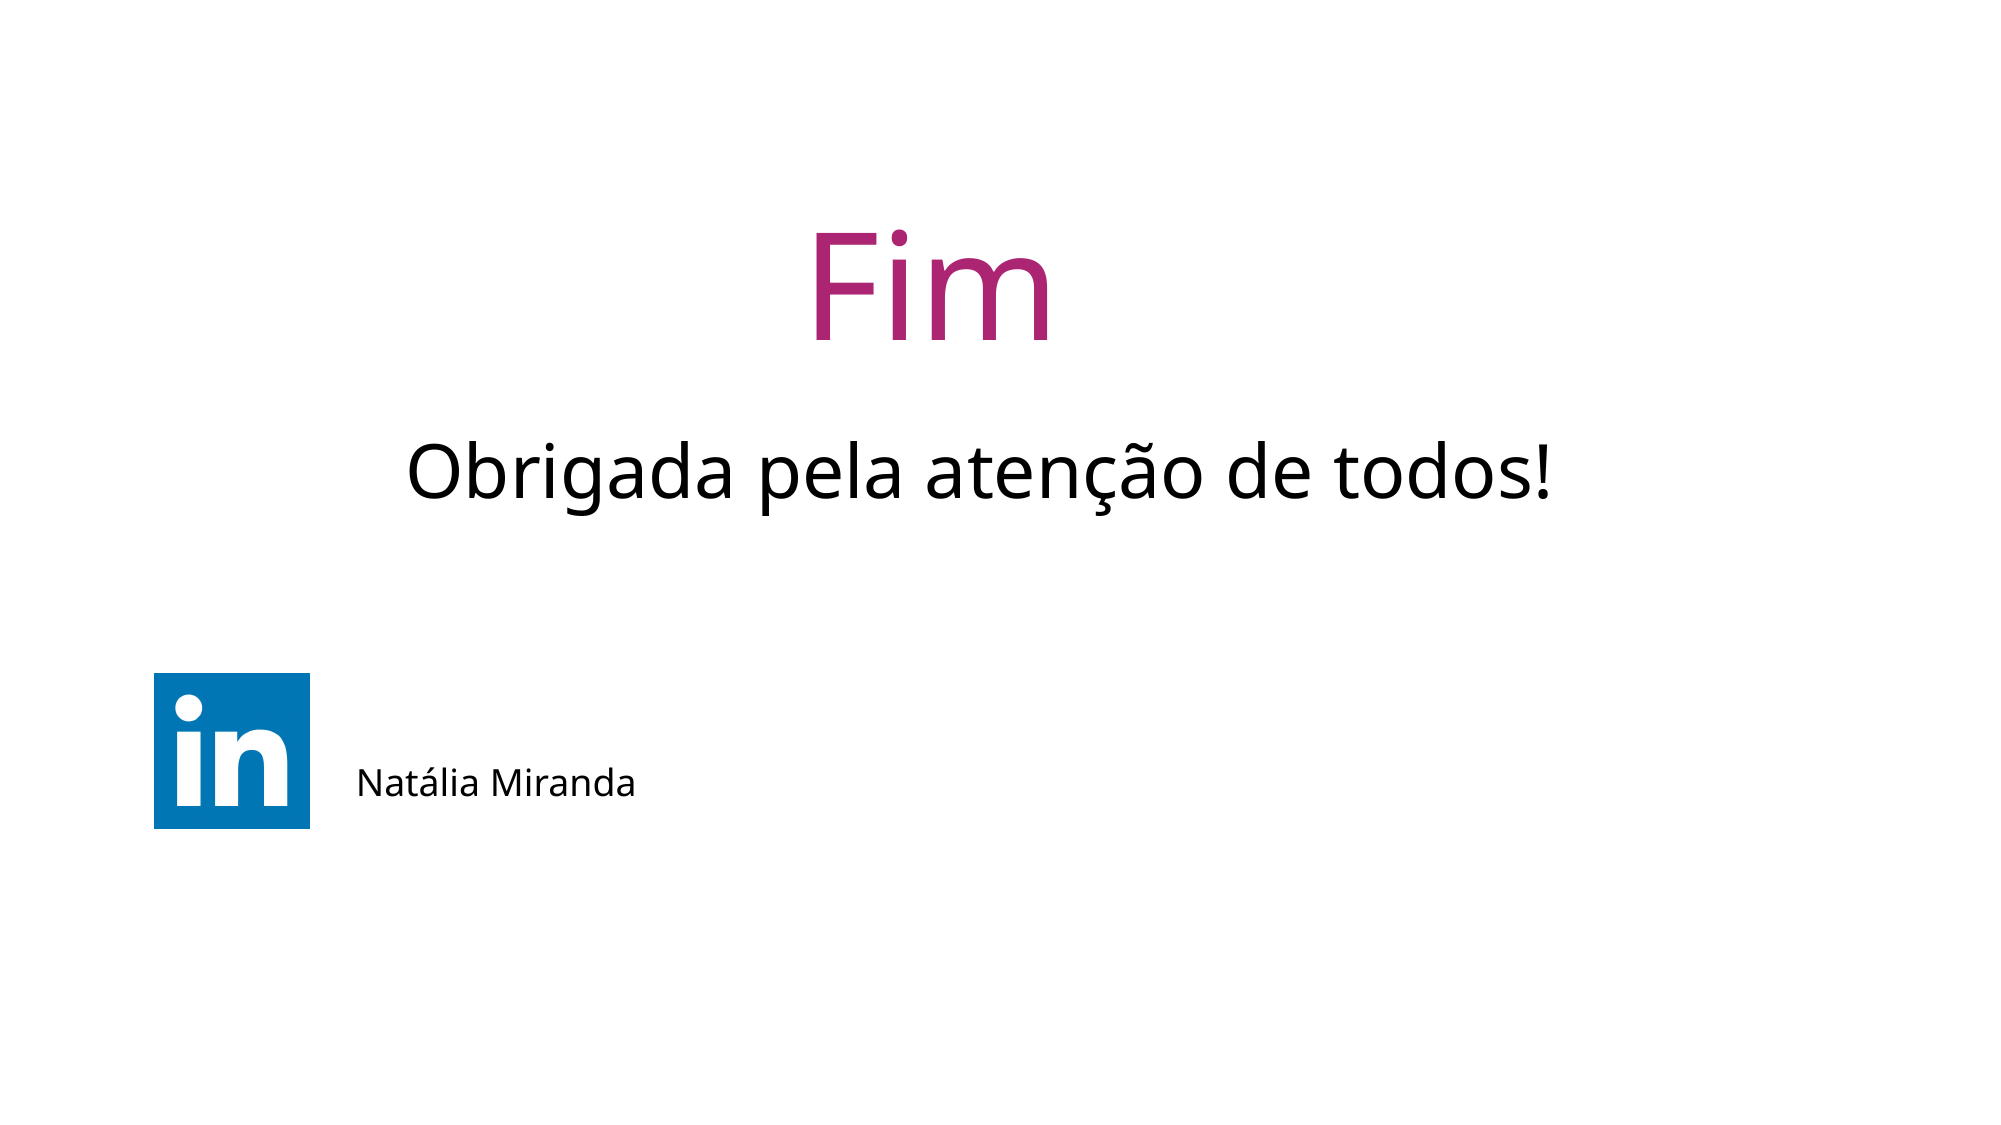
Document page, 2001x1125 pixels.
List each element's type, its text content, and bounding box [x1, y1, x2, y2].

text_box Obrigada pela atenção de todos! [370, 415, 1590, 521]
picture [176, 695, 202, 721]
picture [216, 730, 287, 806]
text_box Natália Miranda [310, 751, 742, 812]
text_box Fim [706, 182, 1157, 378]
picture [177, 732, 200, 806]
